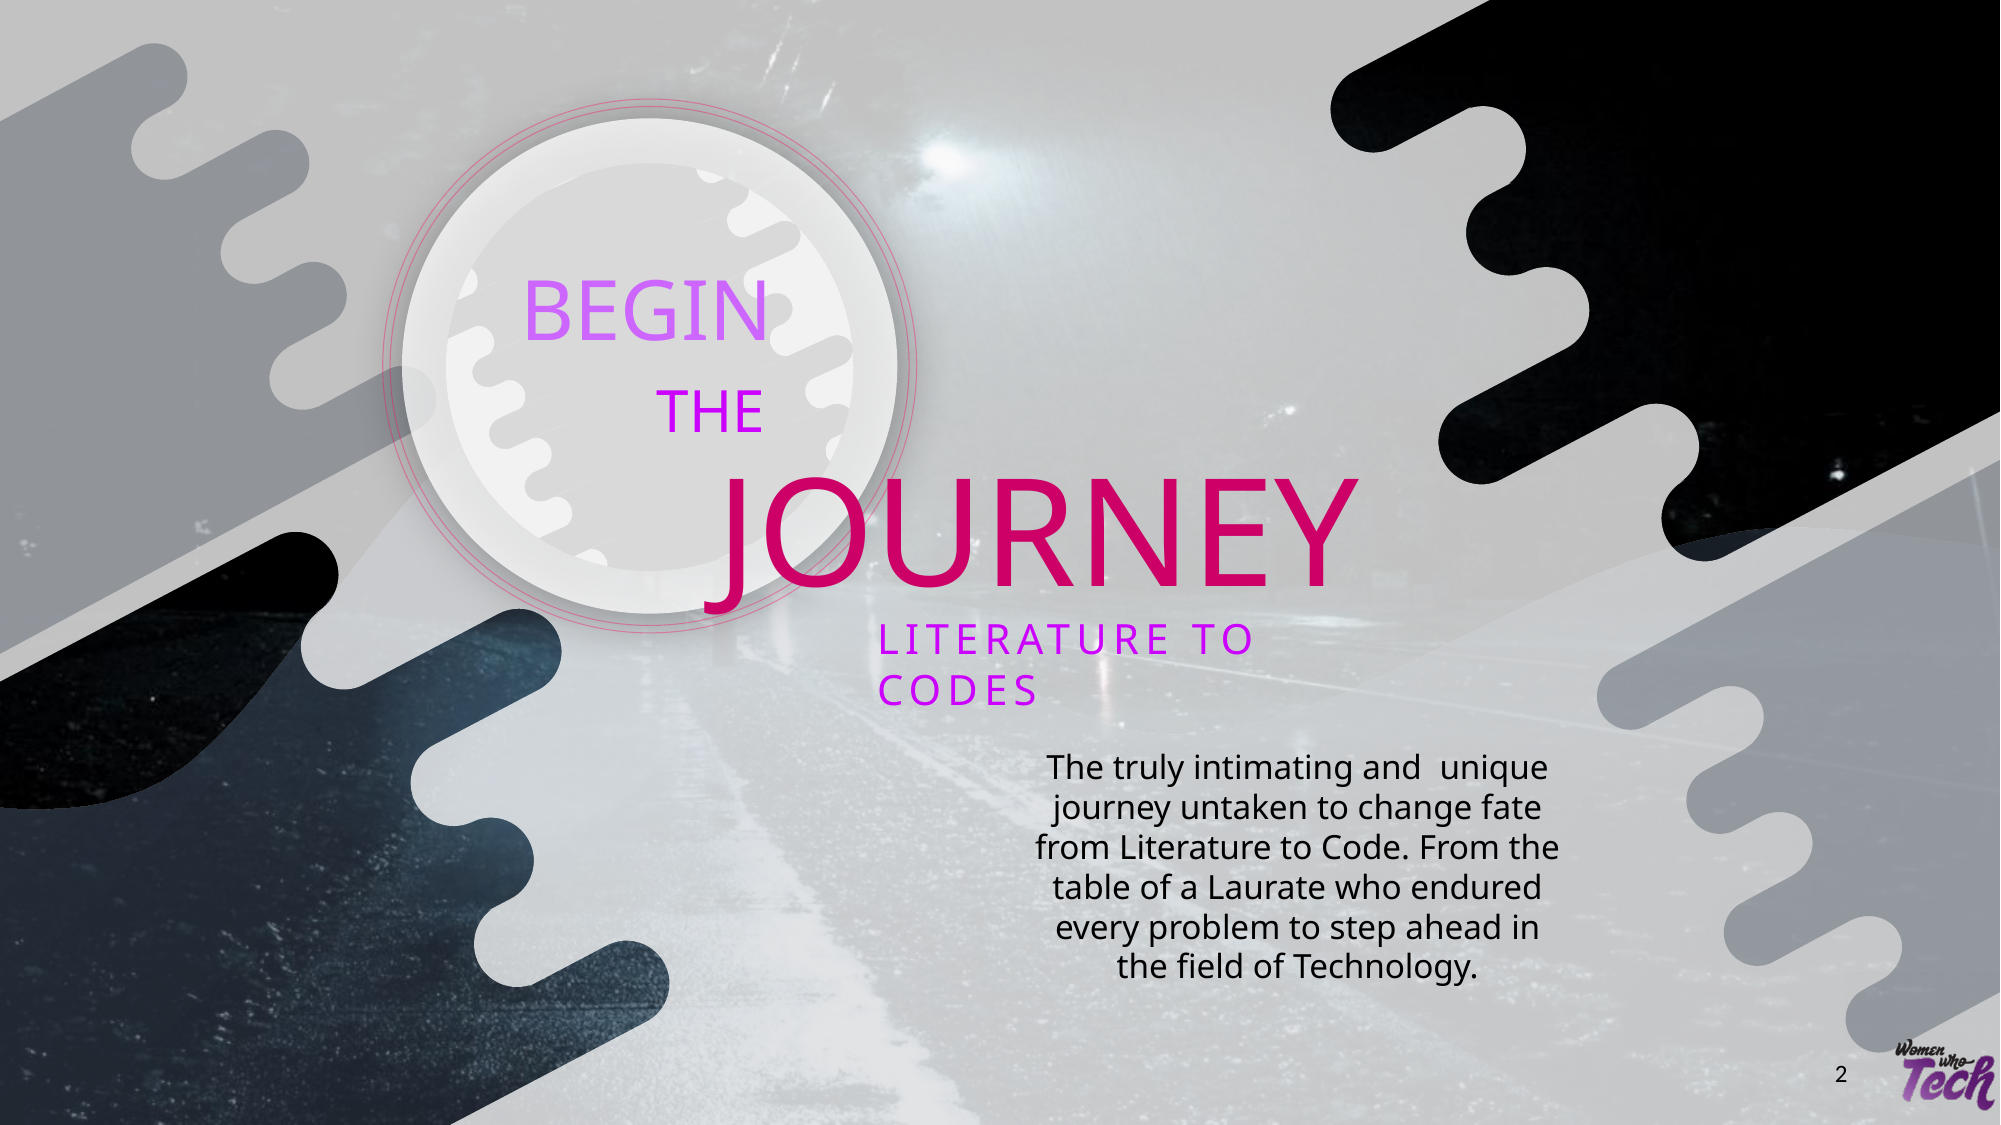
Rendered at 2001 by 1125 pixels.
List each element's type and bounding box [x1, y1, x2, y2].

picture [0, 0, 2000, 1125]
text_box [382, 99, 917, 633]
